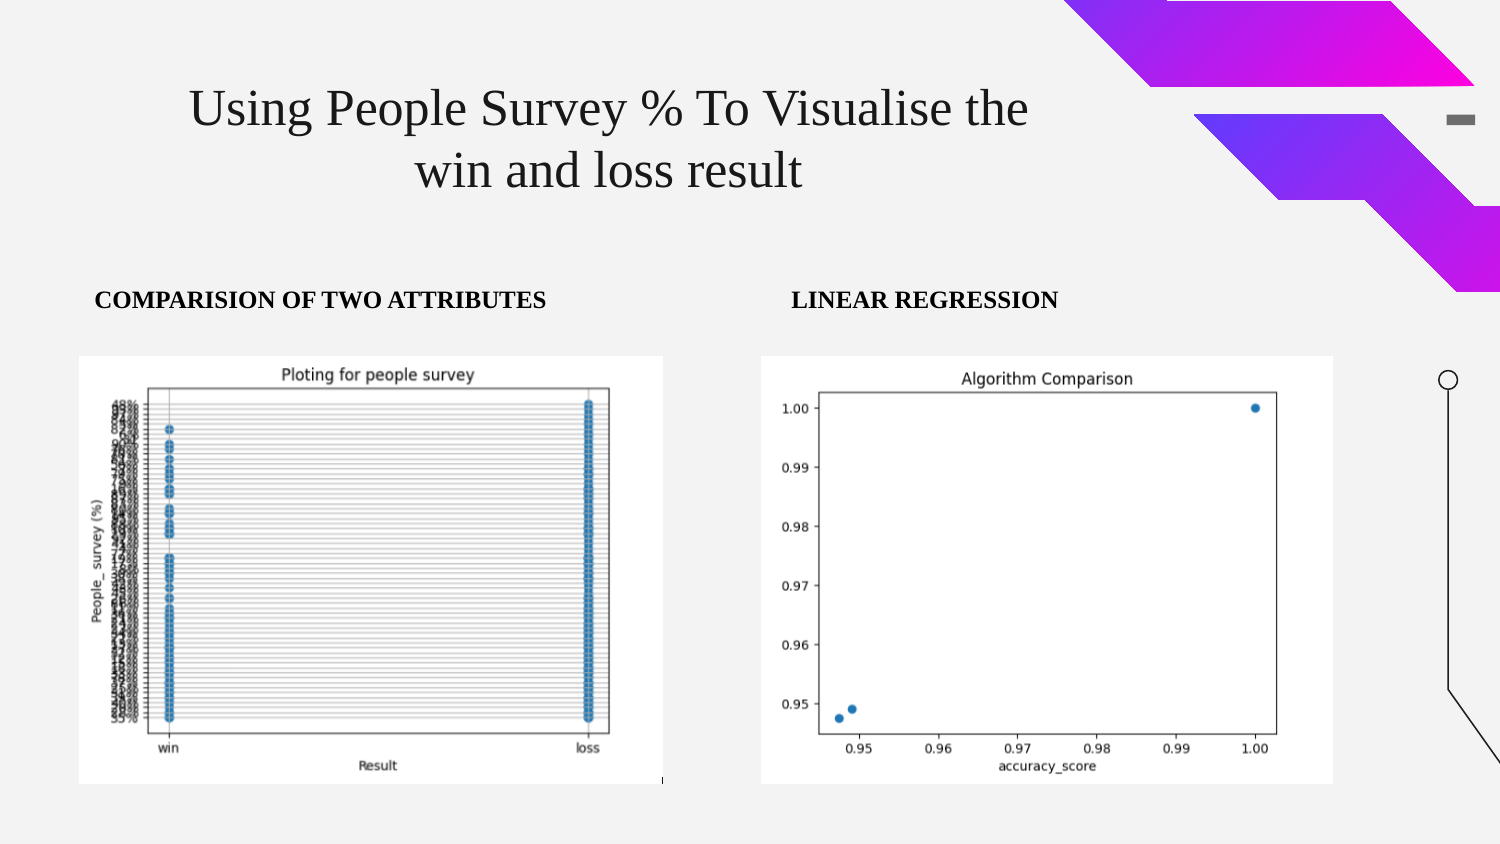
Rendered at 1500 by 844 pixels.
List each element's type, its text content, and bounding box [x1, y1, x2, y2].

text_box COMPARISION OF TWO ATTRIBUTES [79, 275, 620, 355]
title Using People Survey % To Visualise the win and loss result [136, 57, 1082, 184]
picture [79, 356, 663, 784]
text_box LINEAR REGRESSION [776, 275, 1384, 356]
picture [760, 356, 1333, 784]
